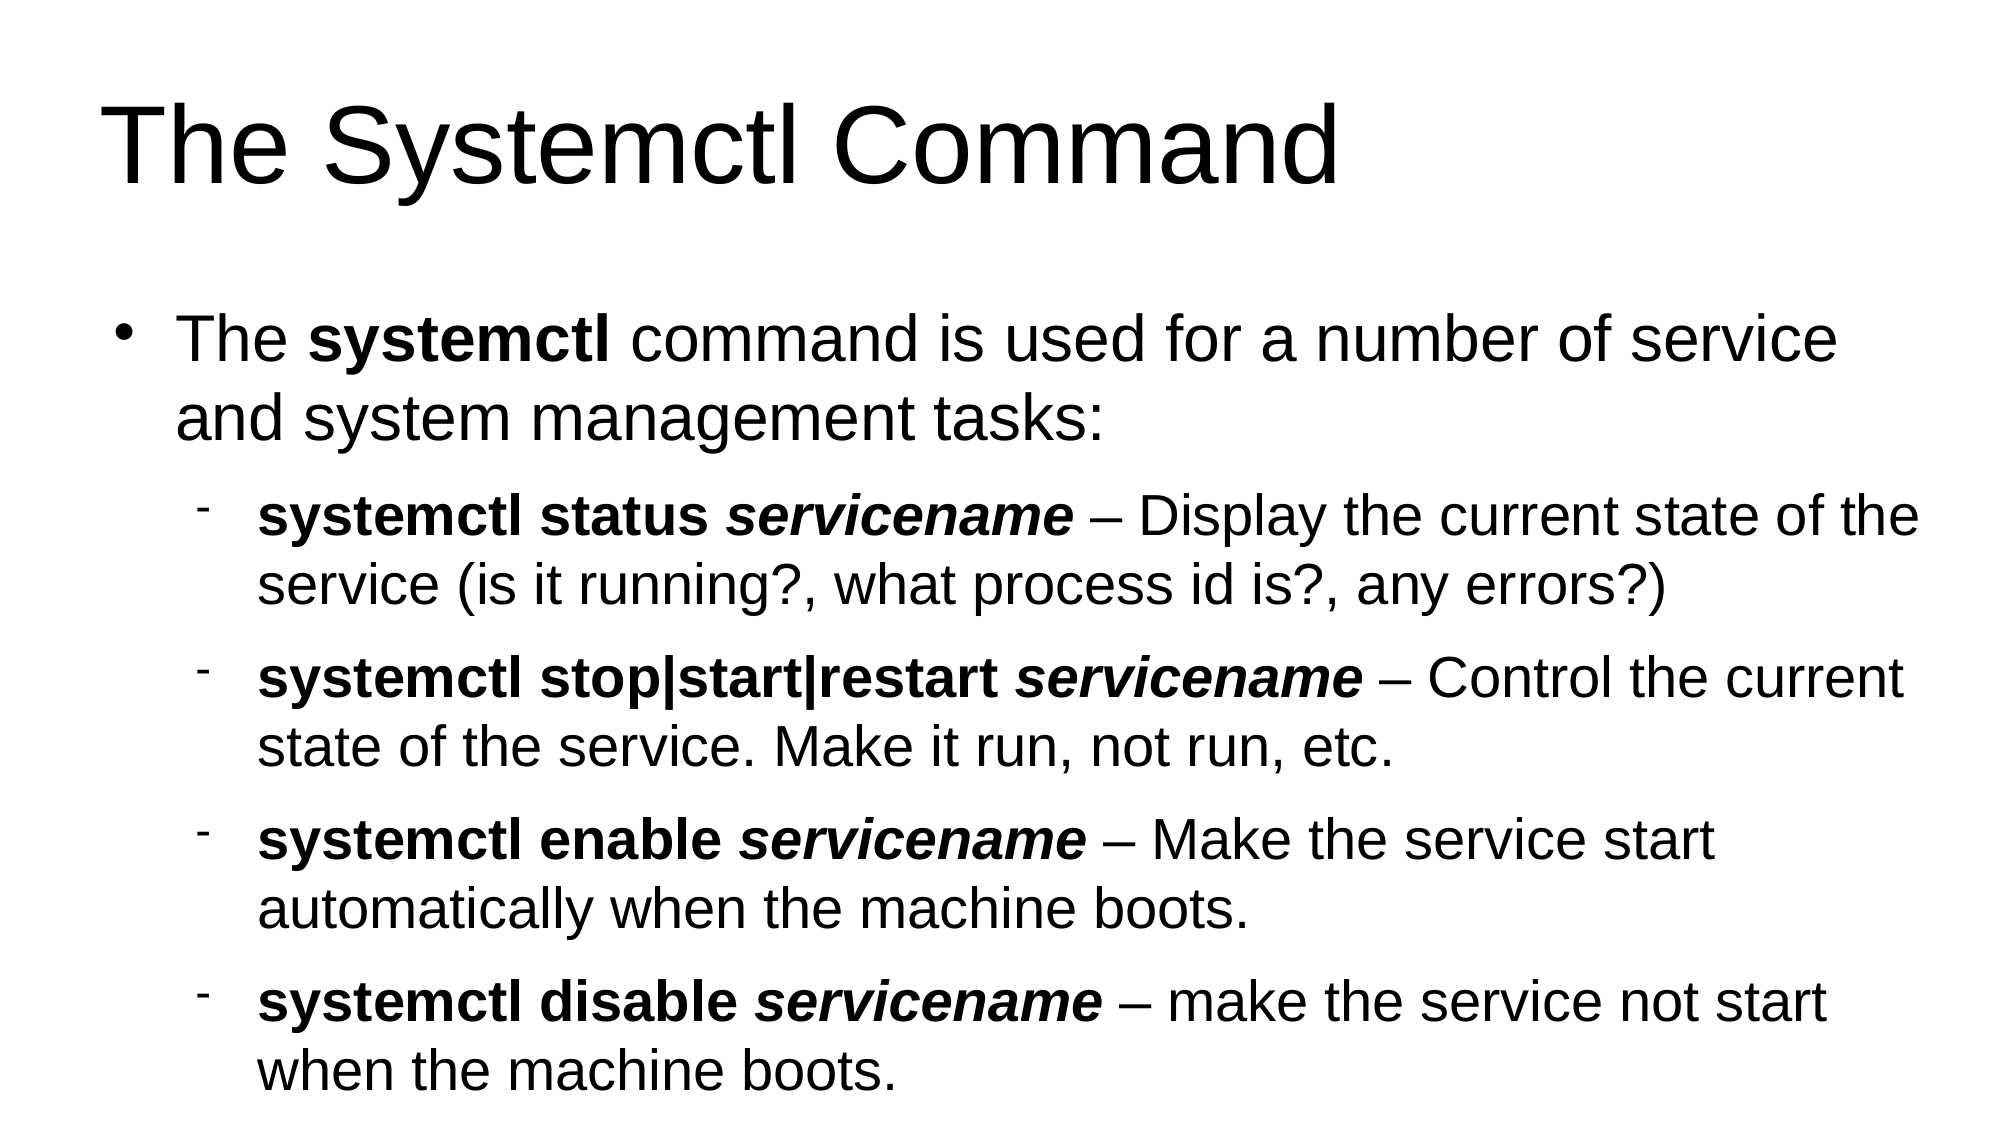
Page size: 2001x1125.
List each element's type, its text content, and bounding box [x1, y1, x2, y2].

text_box The systemctl command is used for a number of service and system management tasks: systemctl status servicename – Display the current state of the service (is it running?, what process id is?, any errors?) systemctl stop|start|restart servicename – Control the current state of the service. Make it run, not run, etc. systemctl enable servicename – Make the service start automatically when the machine boots. systemctl disable servicename – make the service not start when the machine boots. [92, 295, 1946, 1107]
text_box The Systemctl Command [100, 44, 1900, 233]
